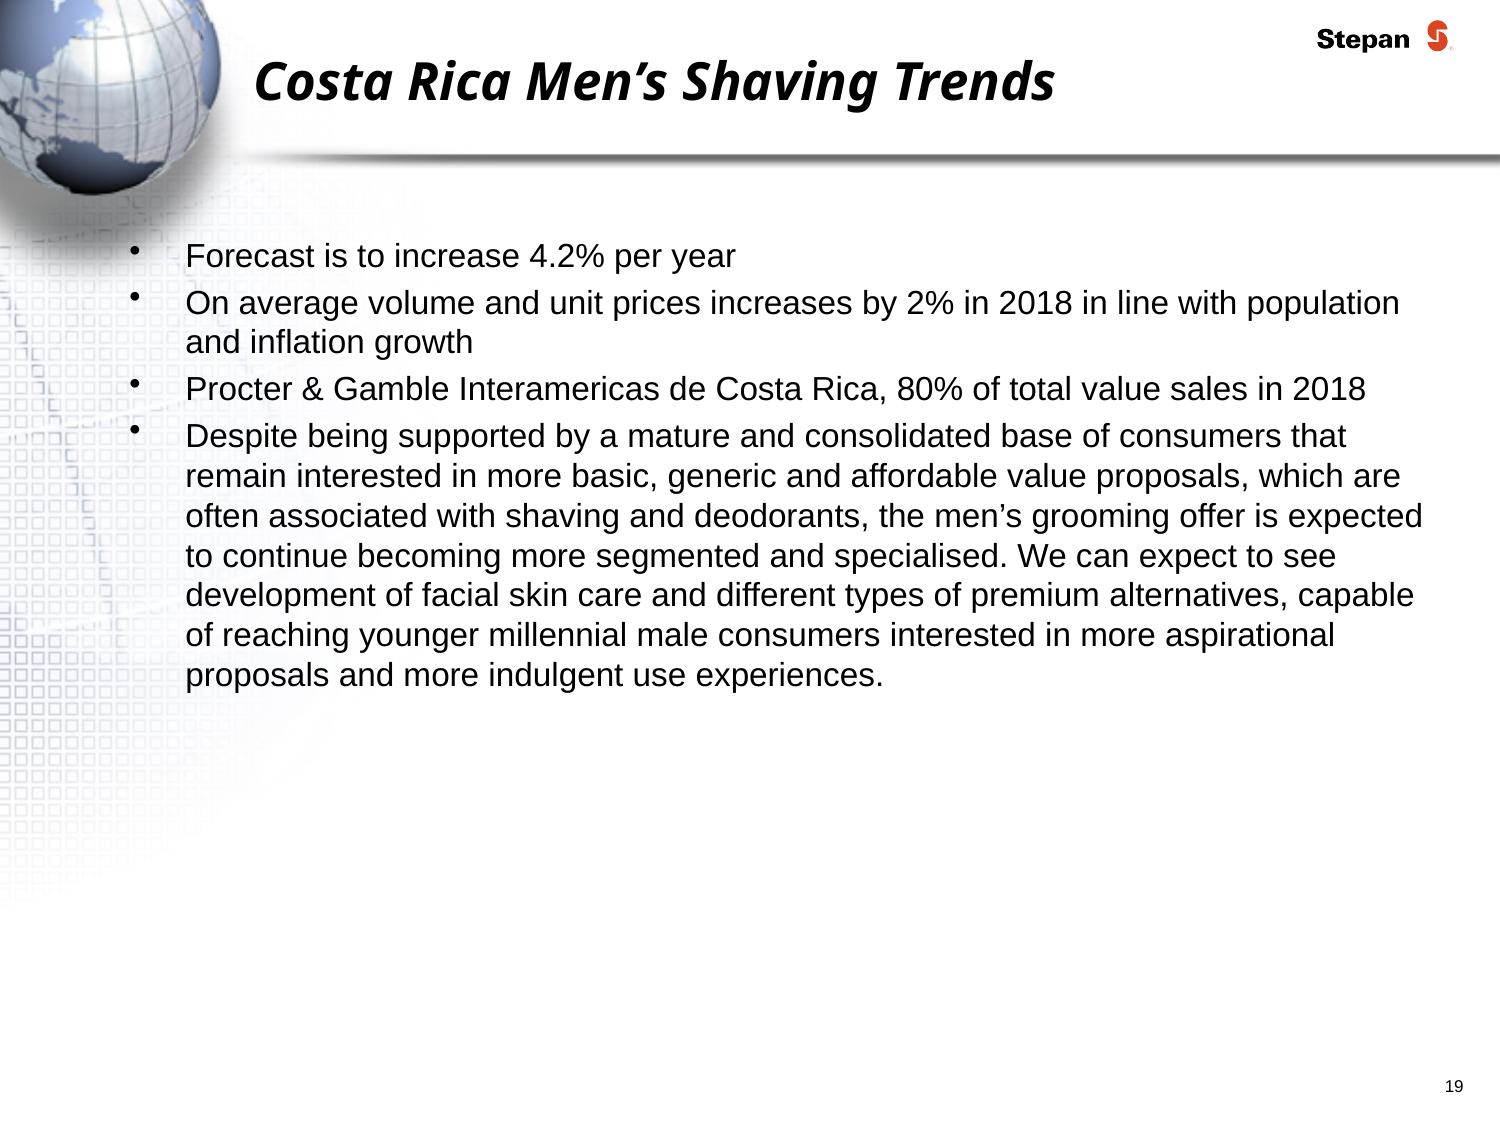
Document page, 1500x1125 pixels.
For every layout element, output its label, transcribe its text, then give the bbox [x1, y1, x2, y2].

title Costa Rica Men’s Shaving Trends [236, 11, 1461, 148]
slide_number 19 [1167, 1066, 1481, 1125]
picture [0, 0, 1500, 1125]
list Forecast is to increase 4.2% per year On average volume and unit prices increases by 2% in 2018 in line with population and inflation growth Procter & Gamble Interamericas de Costa Rica, 80% of total value sales in 2018 Despite being supported by a mature and consolidated base of consumers that remain interested in more basic, generic and affordable value proposals, which are often associated with shaving and deodorants, the men’s grooming offer is expected to continue becoming more segmented and specialised. We can expect to see development of facial skin care and different types of premium alternatives, capable of reaching younger millennial male consumers interested in more aspirational proposals and more indulgent use experiences. [112, 225, 1464, 1057]
